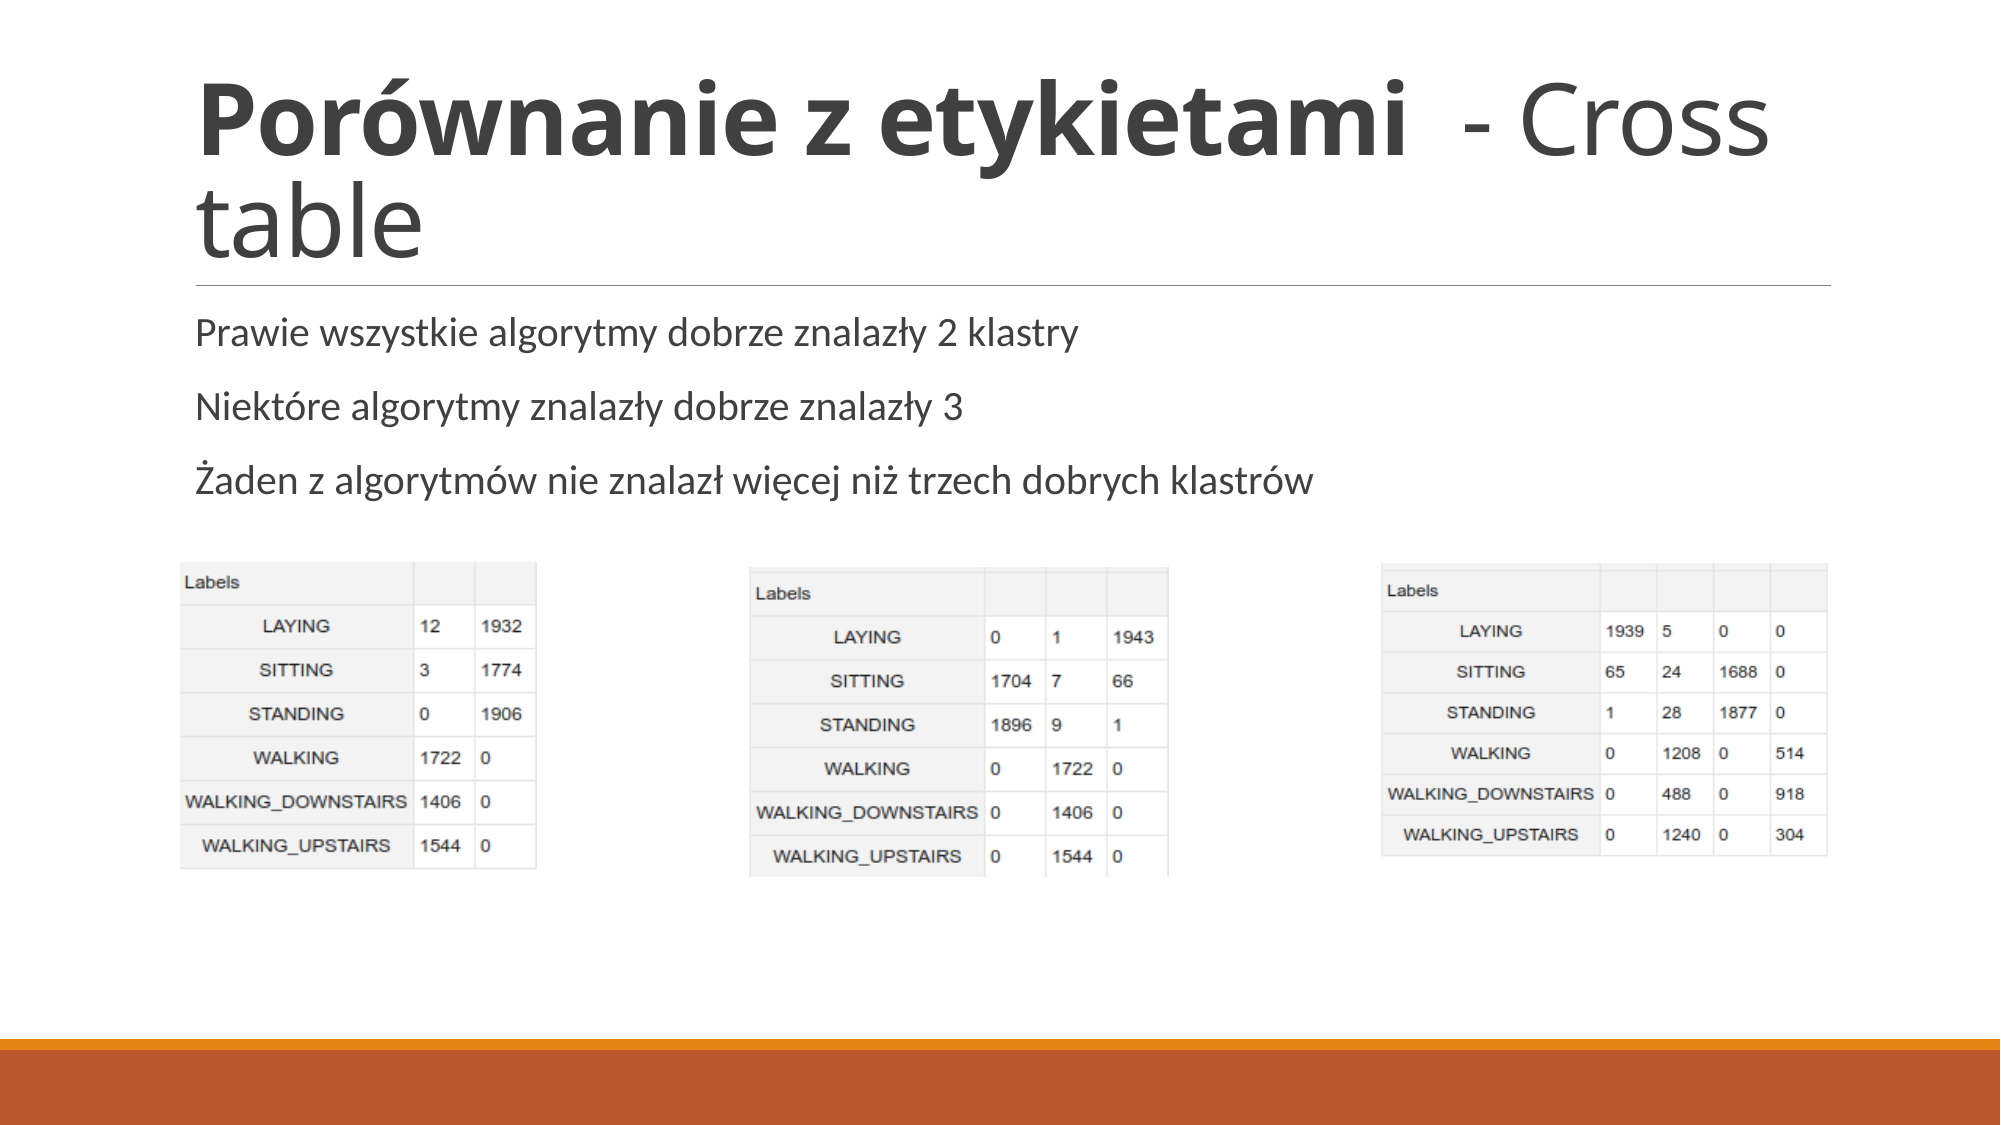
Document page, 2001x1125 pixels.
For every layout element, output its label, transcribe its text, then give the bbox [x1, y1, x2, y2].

picture [1379, 562, 1832, 862]
picture [747, 567, 1169, 878]
title Porównanie z etykietami - Cross table [180, 47, 1830, 285]
list Prawie wszystkie algorytmy dobrze znalazły 2 klastry Niektóre algorytmy znalazły dobrze znalazły 3 Żaden z algorytmów nie znalazł więcej niż trzech dobrych klastrów [180, 302, 1830, 963]
picture [179, 561, 537, 871]
